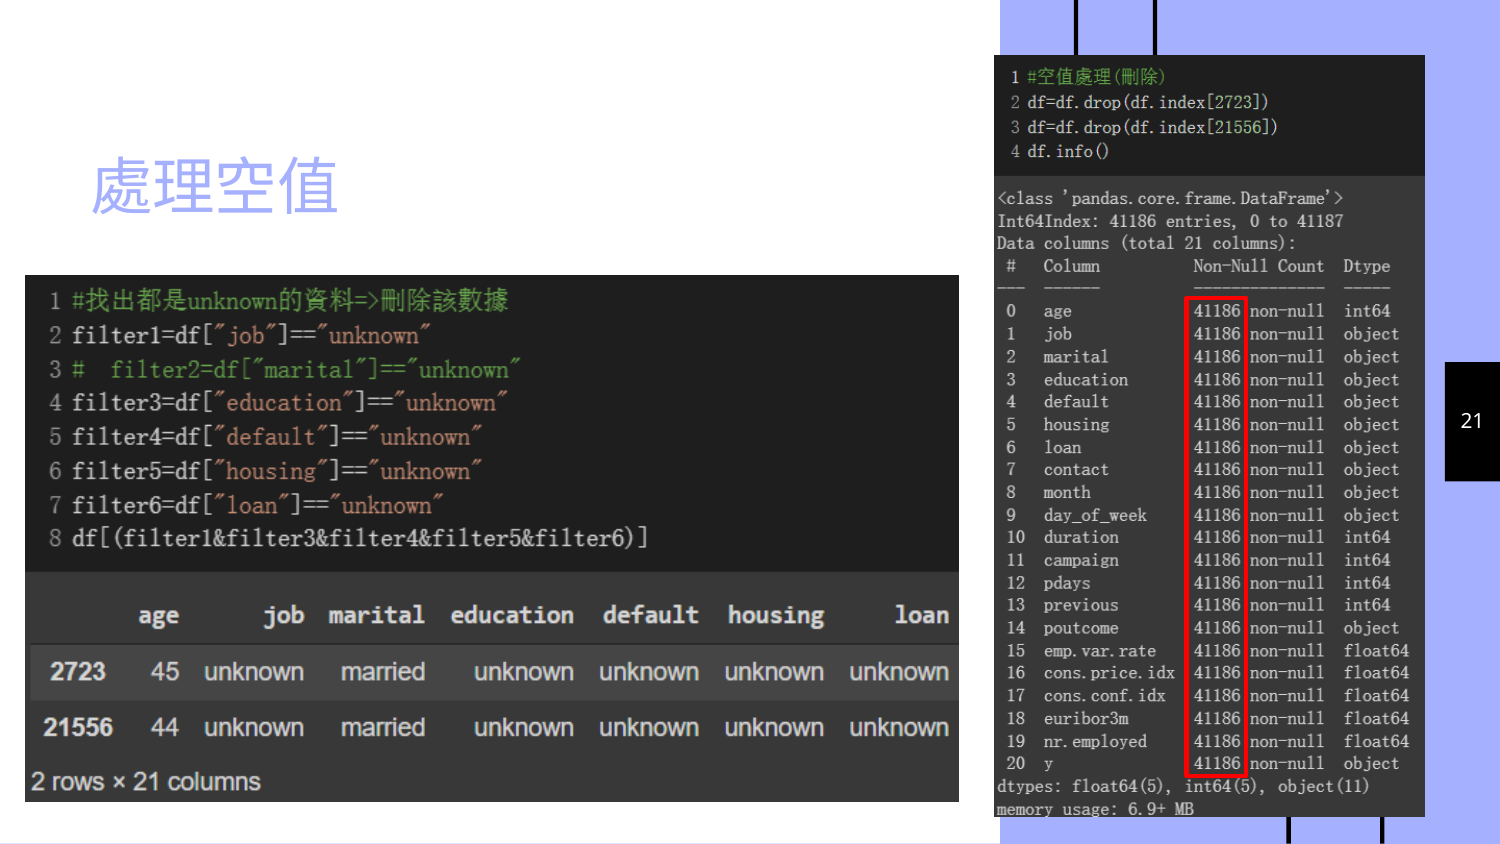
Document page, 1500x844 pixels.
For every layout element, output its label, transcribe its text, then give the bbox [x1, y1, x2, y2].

title 處理空值 [75, 96, 918, 237]
slide_number 21 [1444, 362, 1500, 482]
picture [993, 55, 1426, 817]
picture [25, 274, 959, 802]
